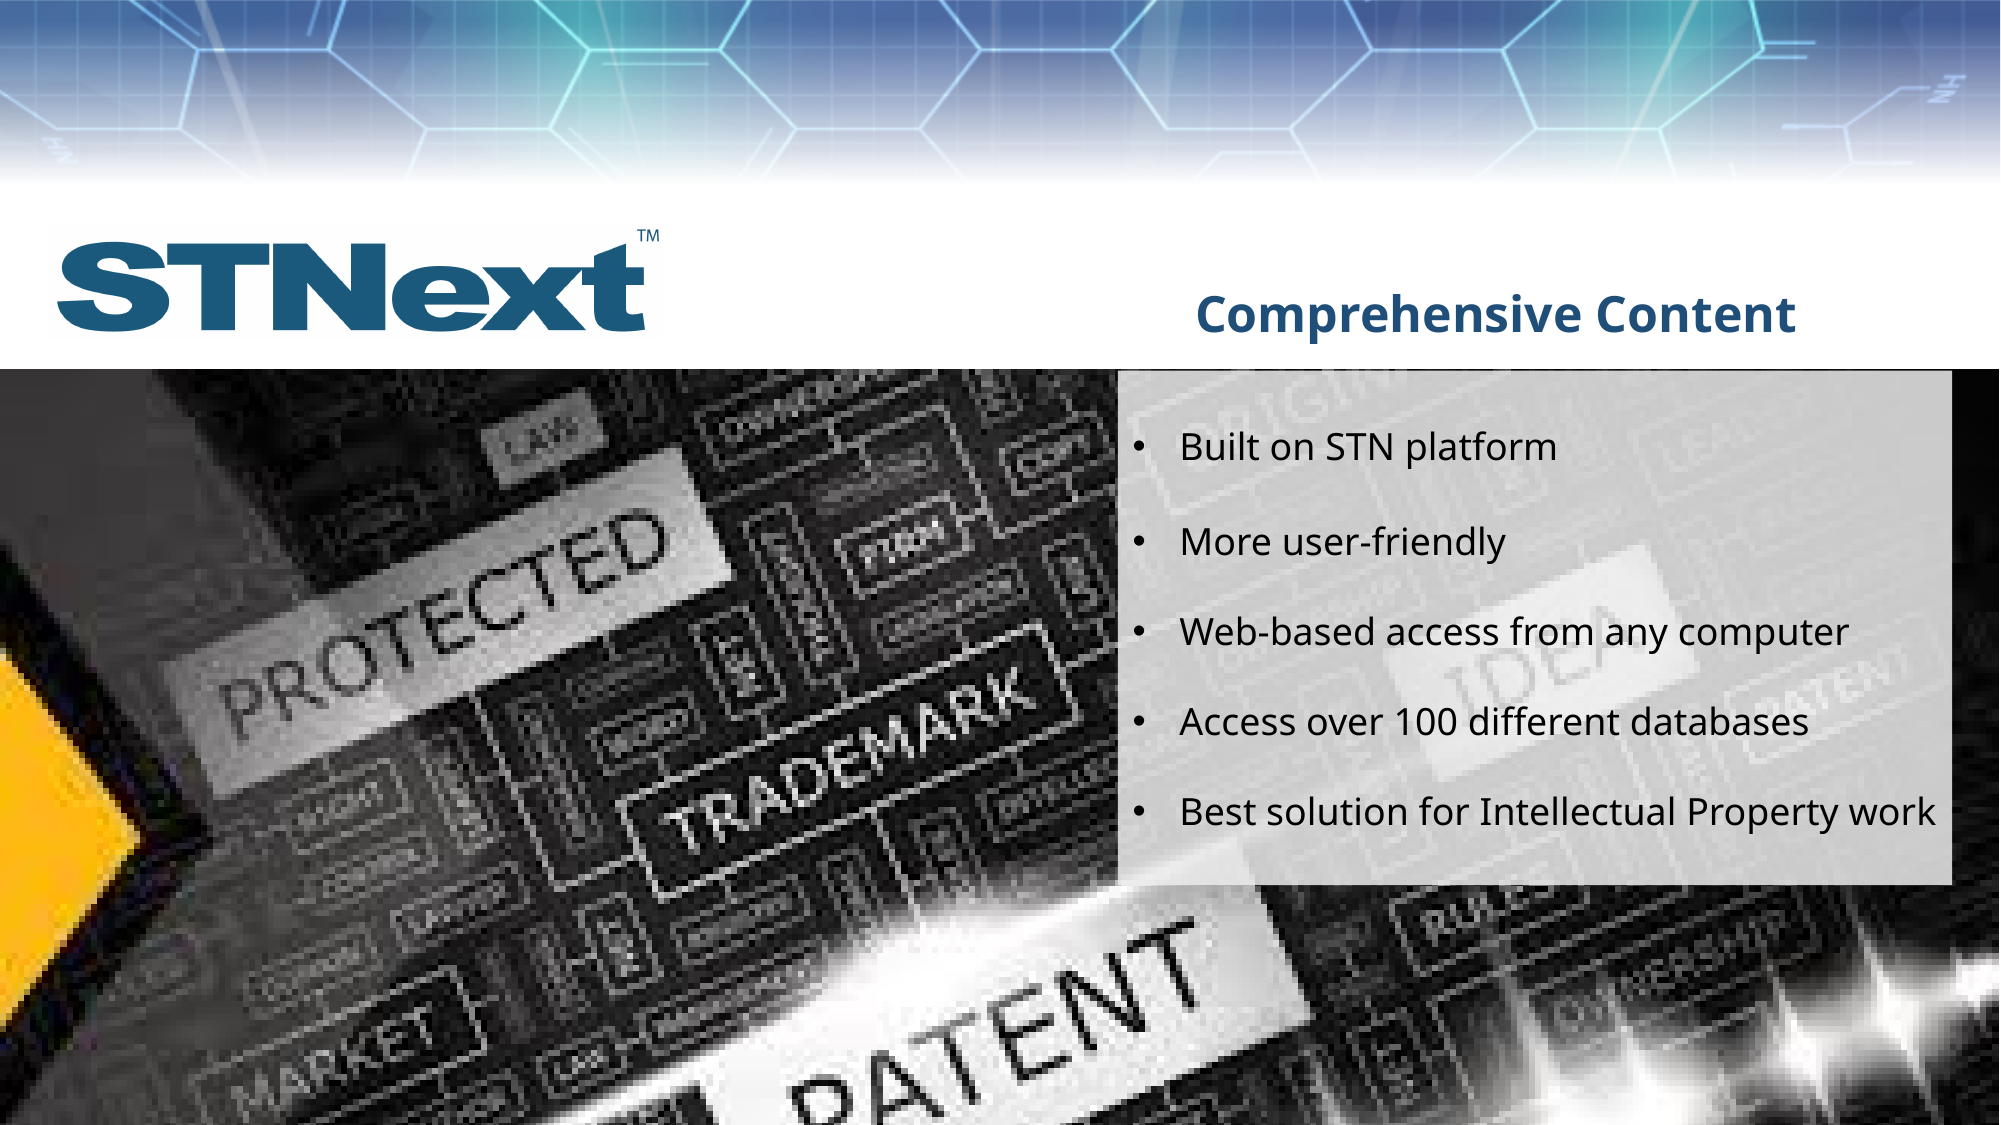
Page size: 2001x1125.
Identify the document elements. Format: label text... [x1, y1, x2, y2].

picture [0, 0, 2001, 1125]
text_box Comprehensive Content [1180, 244, 1813, 350]
